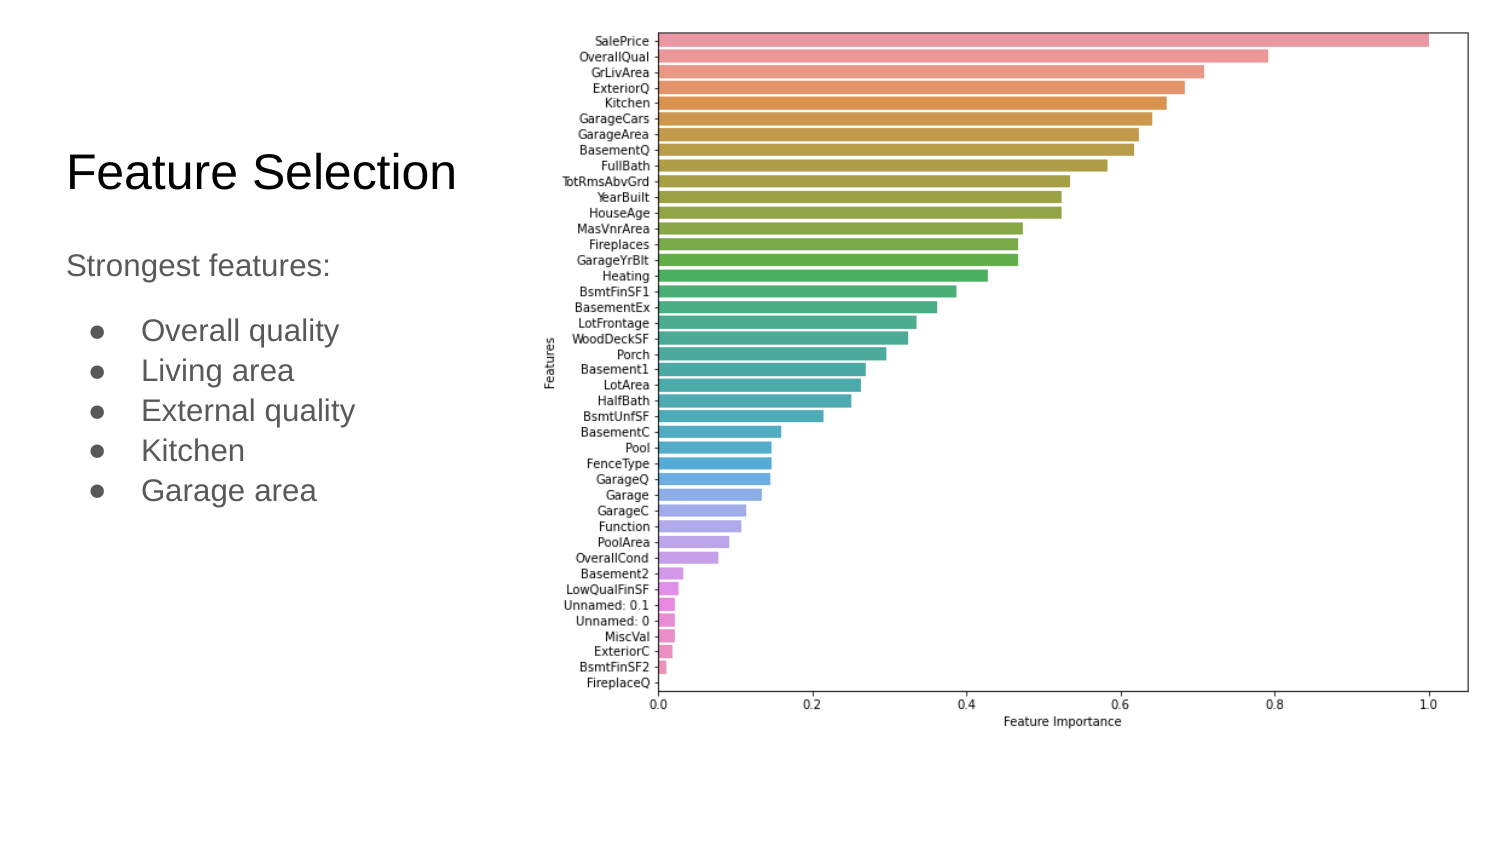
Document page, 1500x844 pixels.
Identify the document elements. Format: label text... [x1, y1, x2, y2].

list Strongest features: Overall quality Living area External quality Kitchen Garage area [51, 227, 512, 750]
picture [536, 24, 1476, 737]
title Feature Selection [51, 91, 512, 216]
